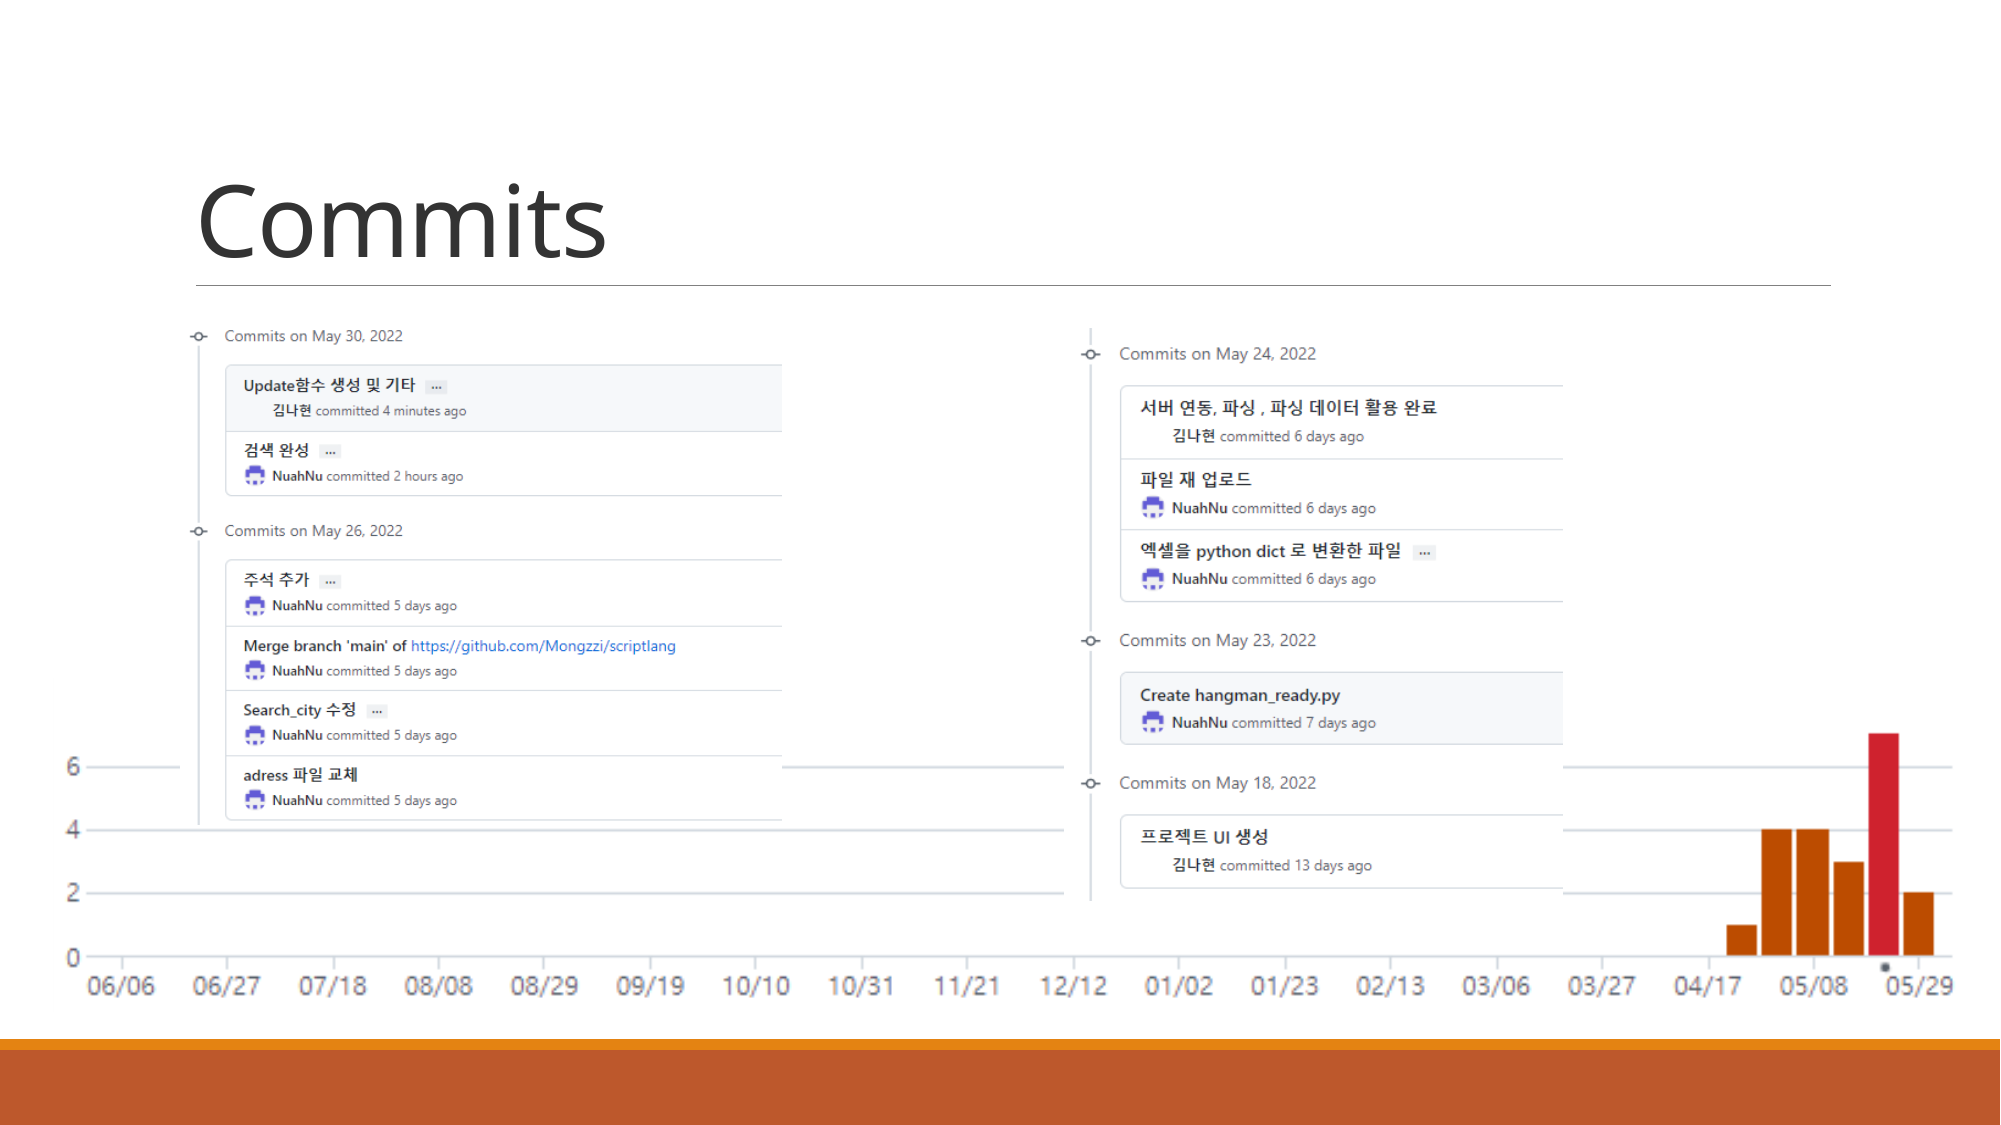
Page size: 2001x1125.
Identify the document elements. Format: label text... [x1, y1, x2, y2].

picture [51, 328, 1961, 1012]
title Commits [180, 47, 1830, 285]
